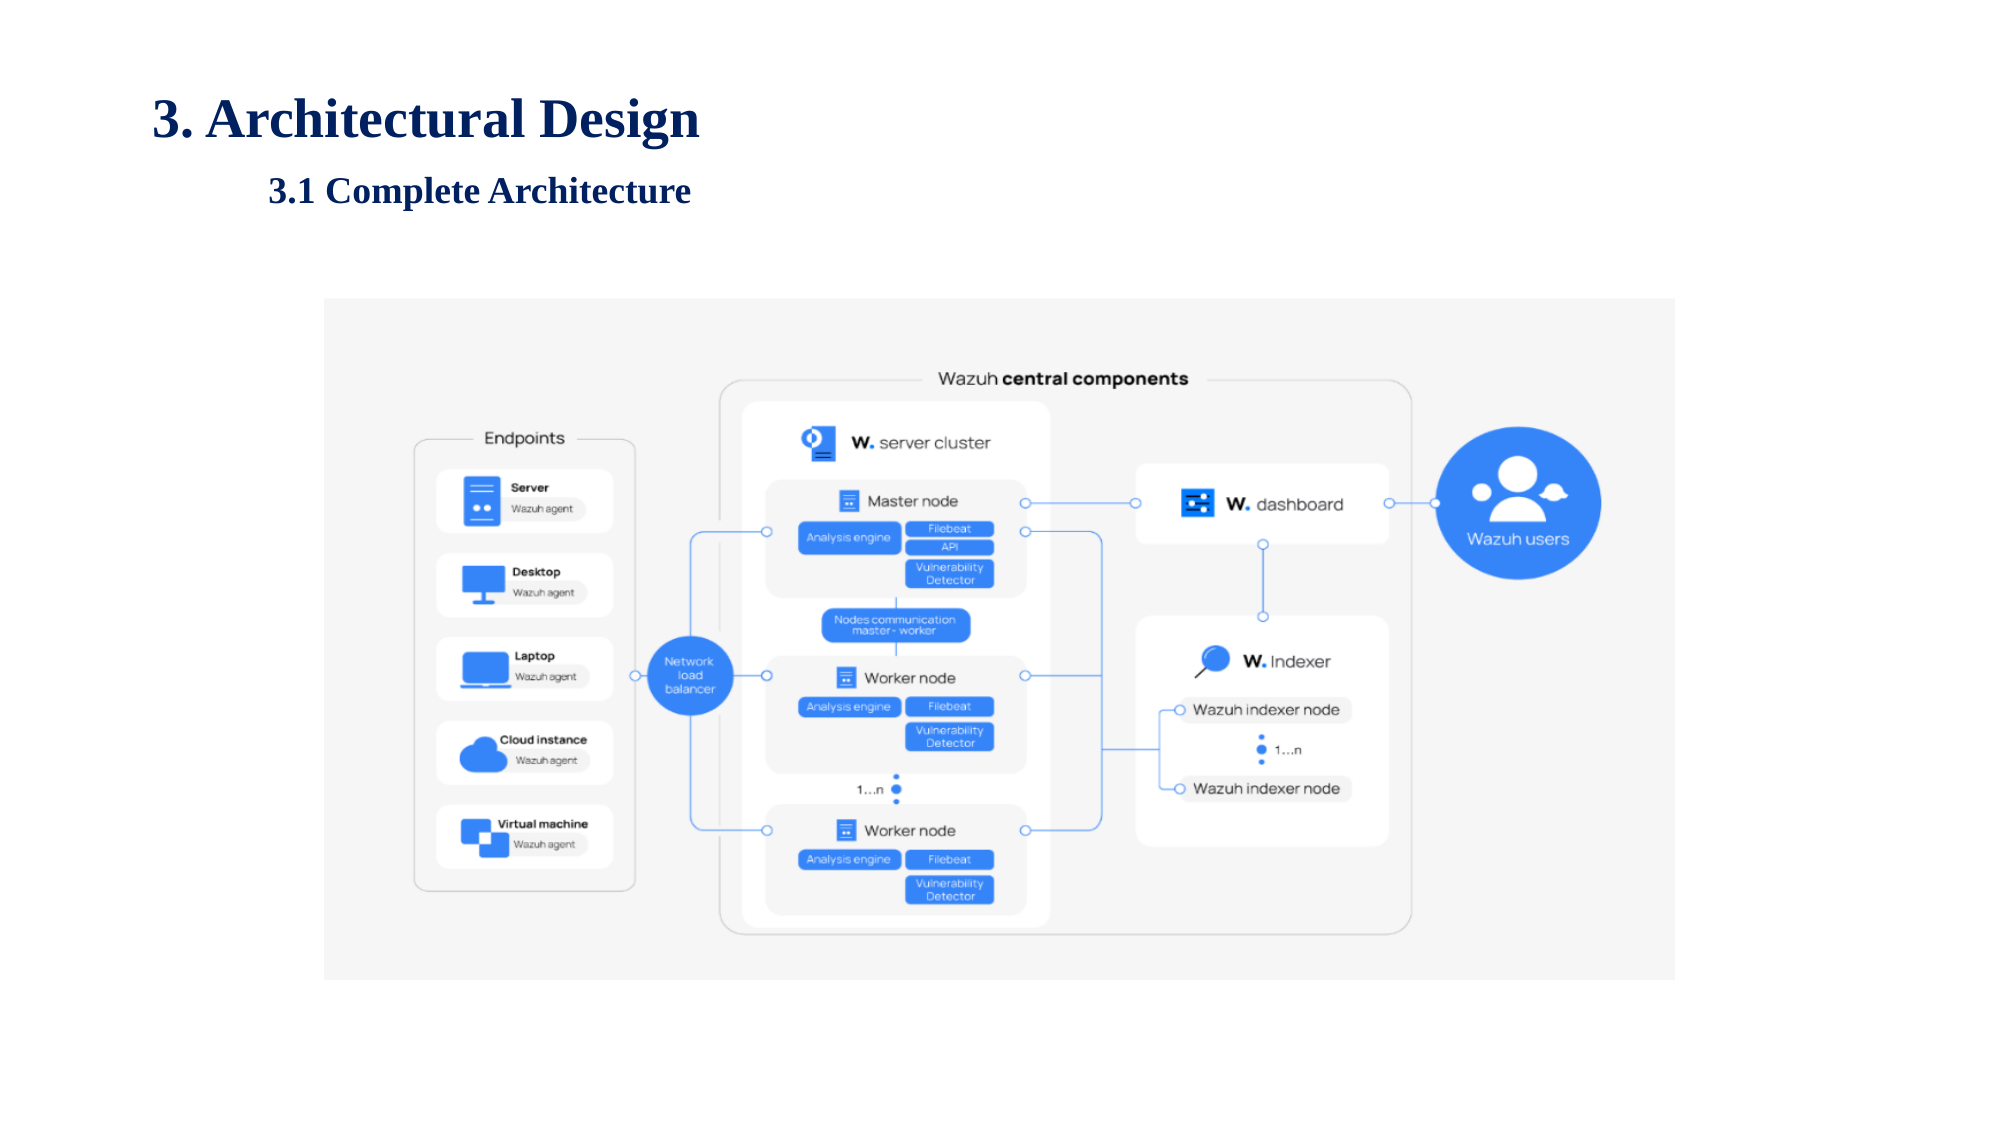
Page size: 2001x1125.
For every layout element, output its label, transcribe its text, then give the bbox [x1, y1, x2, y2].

title 3. Architectural Design 3.1 Complete Architecture [137, 81, 1863, 299]
picture [324, 298, 1675, 980]
